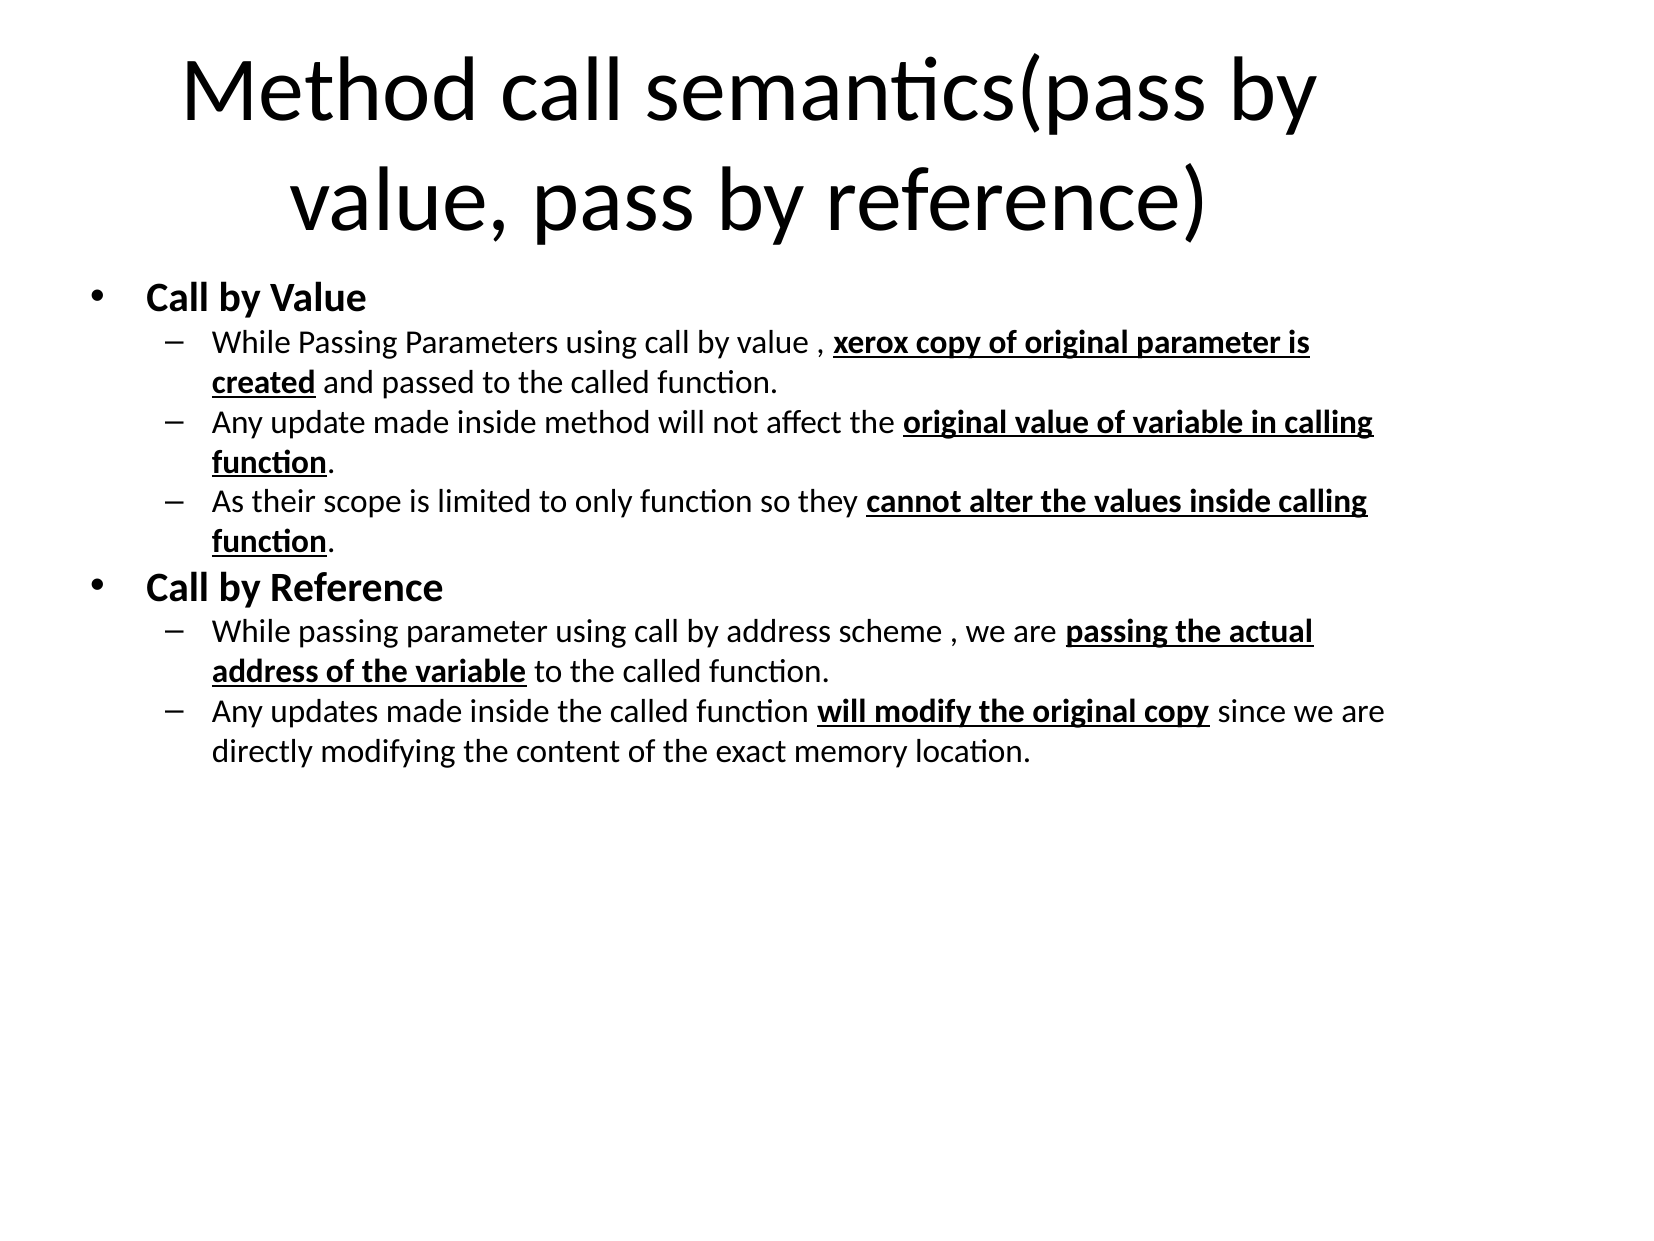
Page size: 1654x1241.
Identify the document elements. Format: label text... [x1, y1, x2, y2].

text_box Call by Value While Passing Parameters using call by value , xerox copy of original parameter is created and passed to the called function. Any update made inside method will not affect the original value of variable in calling function. As their scope is limited to only function so they cannot alter the values inside calling function. Call by Reference While passing parameter using call by address scheme , we are passing the actual address of the variable to the called function. Any updates made inside the called function will modify the original copy since we are directly modifying the content of the exact memory location. [75, 262, 1425, 1005]
text_box Method call semantics(pass by value, pass by reference) [75, 45, 1425, 233]
